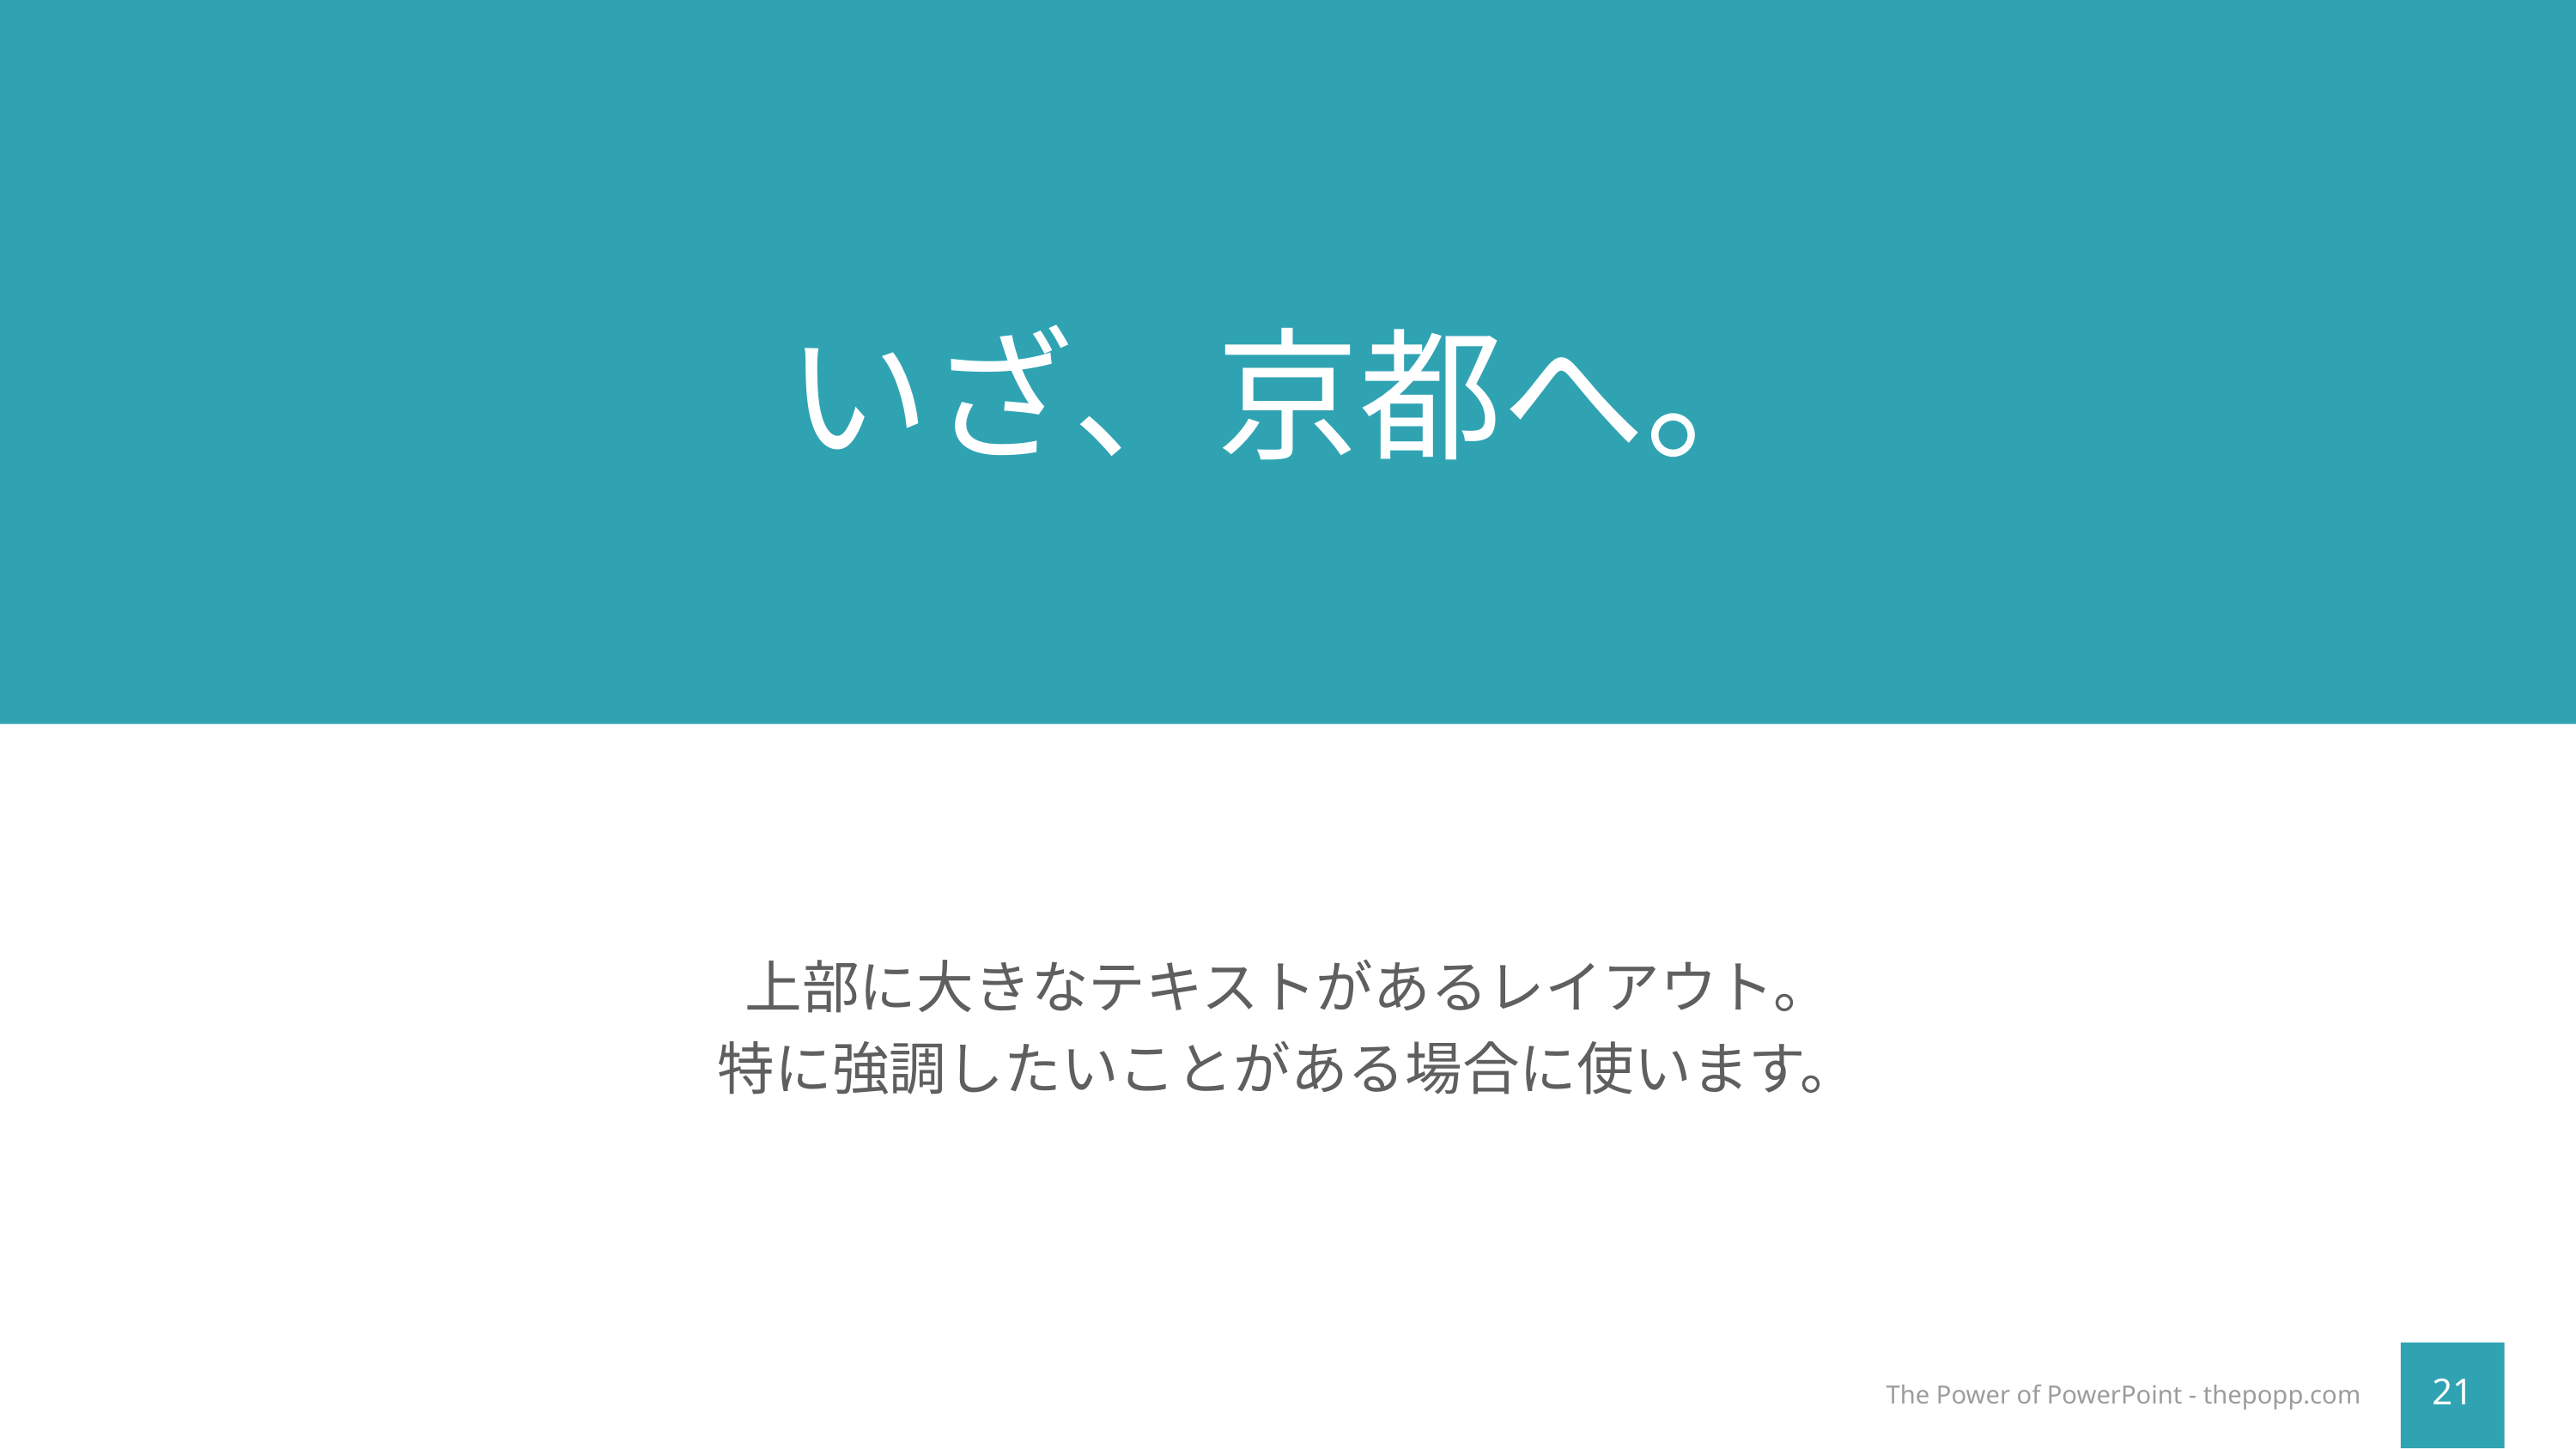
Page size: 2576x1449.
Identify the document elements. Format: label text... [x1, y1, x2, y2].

title いざ、京都へ。 [105, 117, 2471, 666]
slide_number 21 [2400, 1355, 2505, 1433]
footer The Power of PowerPoint - thepopp.com [1504, 1355, 2374, 1433]
list 上部に大きなテキストがあるレイアウト。 特に強調したいことがある場合に使います。 [370, 879, 2206, 1160]
